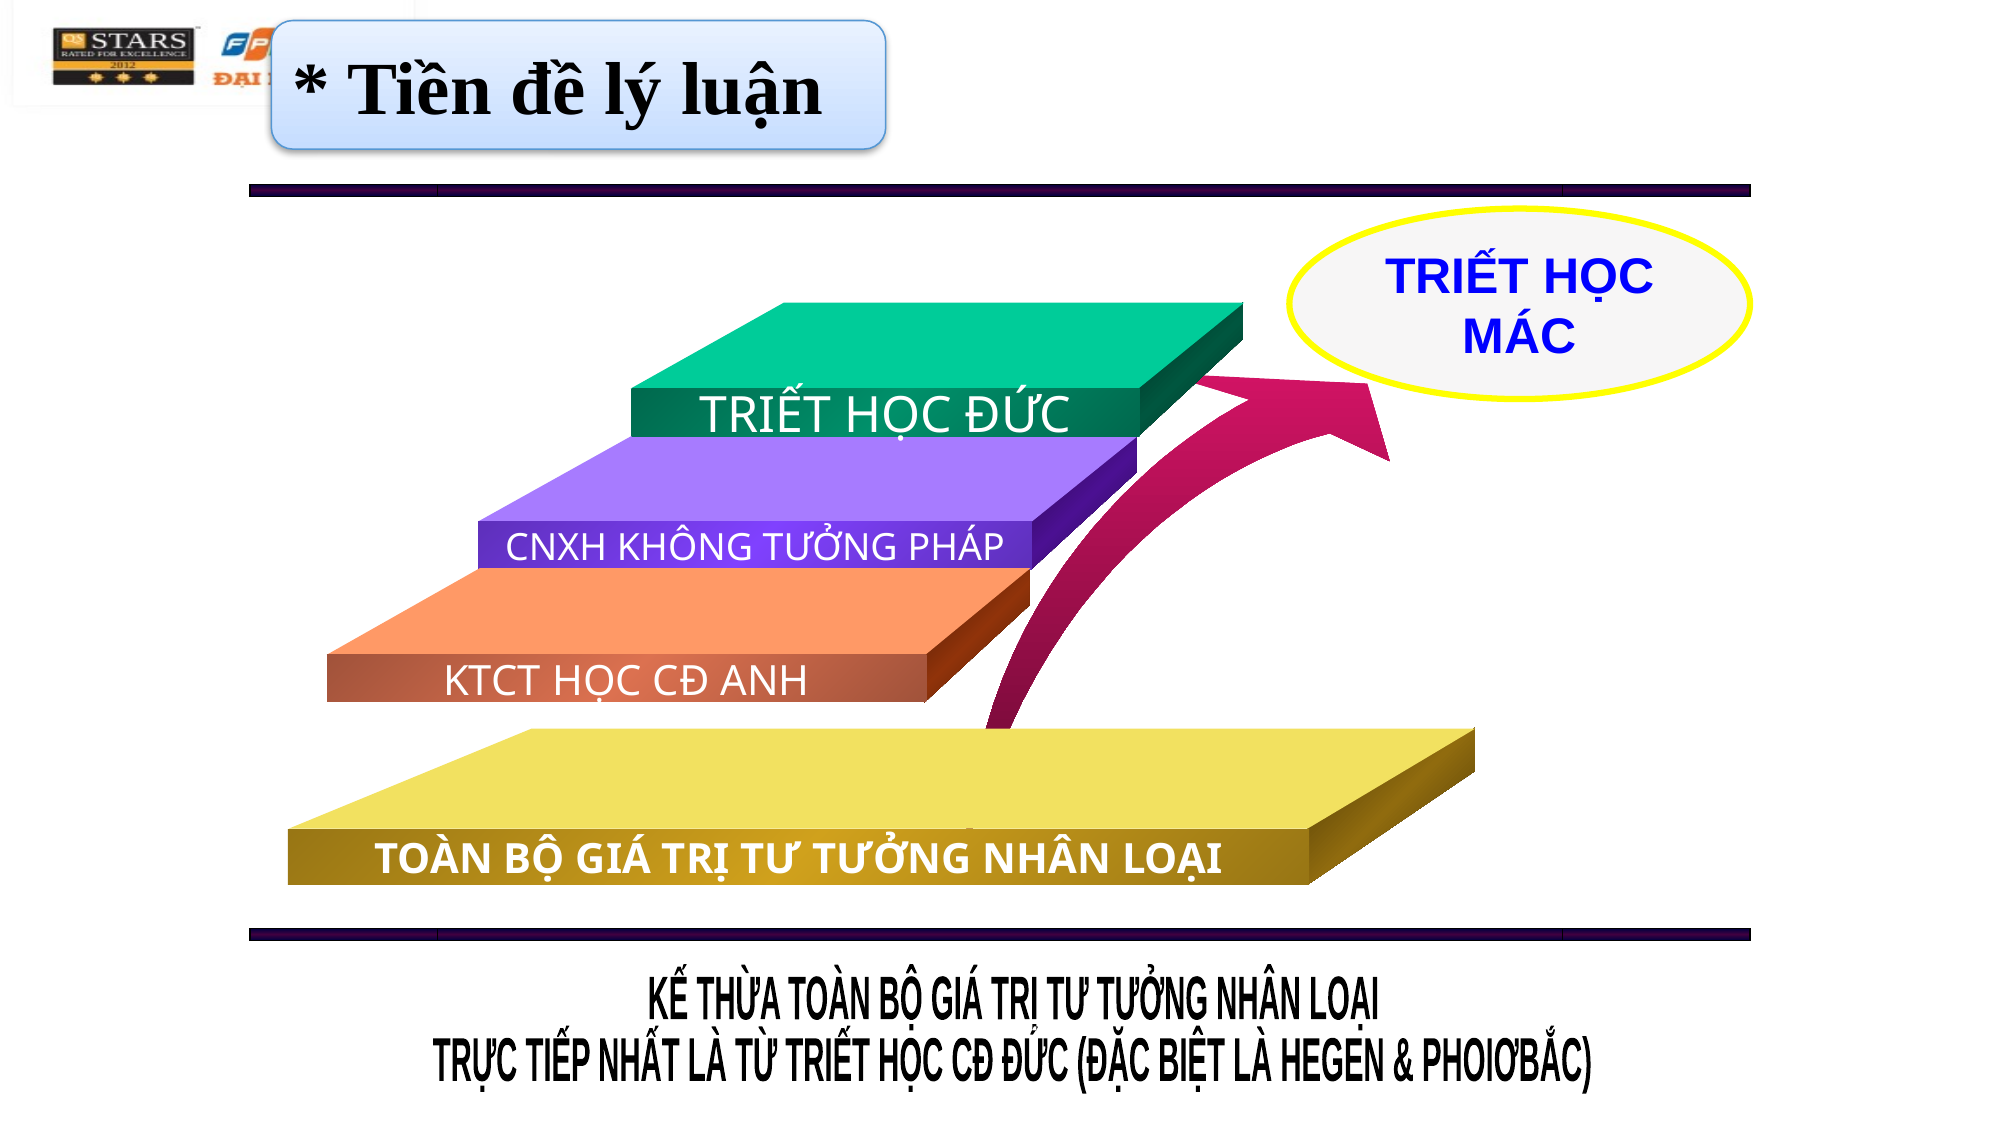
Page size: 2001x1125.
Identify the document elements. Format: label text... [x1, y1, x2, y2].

text_box * Tiền đề lý luận [270, 19, 887, 150]
text_box [1140, 305, 1243, 435]
text_box TRIẾT HỌC ĐỨC [631, 388, 1140, 437]
text_box [1032, 438, 1137, 569]
text_box [328, 568, 1031, 654]
text_box [249, 928, 1750, 941]
text_box [927, 570, 1030, 700]
text_box [630, 302, 1245, 389]
picture [0, 0, 428, 115]
text_box KTCT HỌC CĐ ANH [327, 654, 927, 702]
text_box CNXH KHÔNG TƯỞNG PHÁP [478, 521, 1032, 570]
text_box TRIẾT HỌC MÁC [1289, 208, 1751, 400]
text_box [478, 436, 1137, 522]
text_box [249, 184, 1750, 197]
text_box [986, 375, 1390, 726]
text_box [287, 727, 1476, 886]
